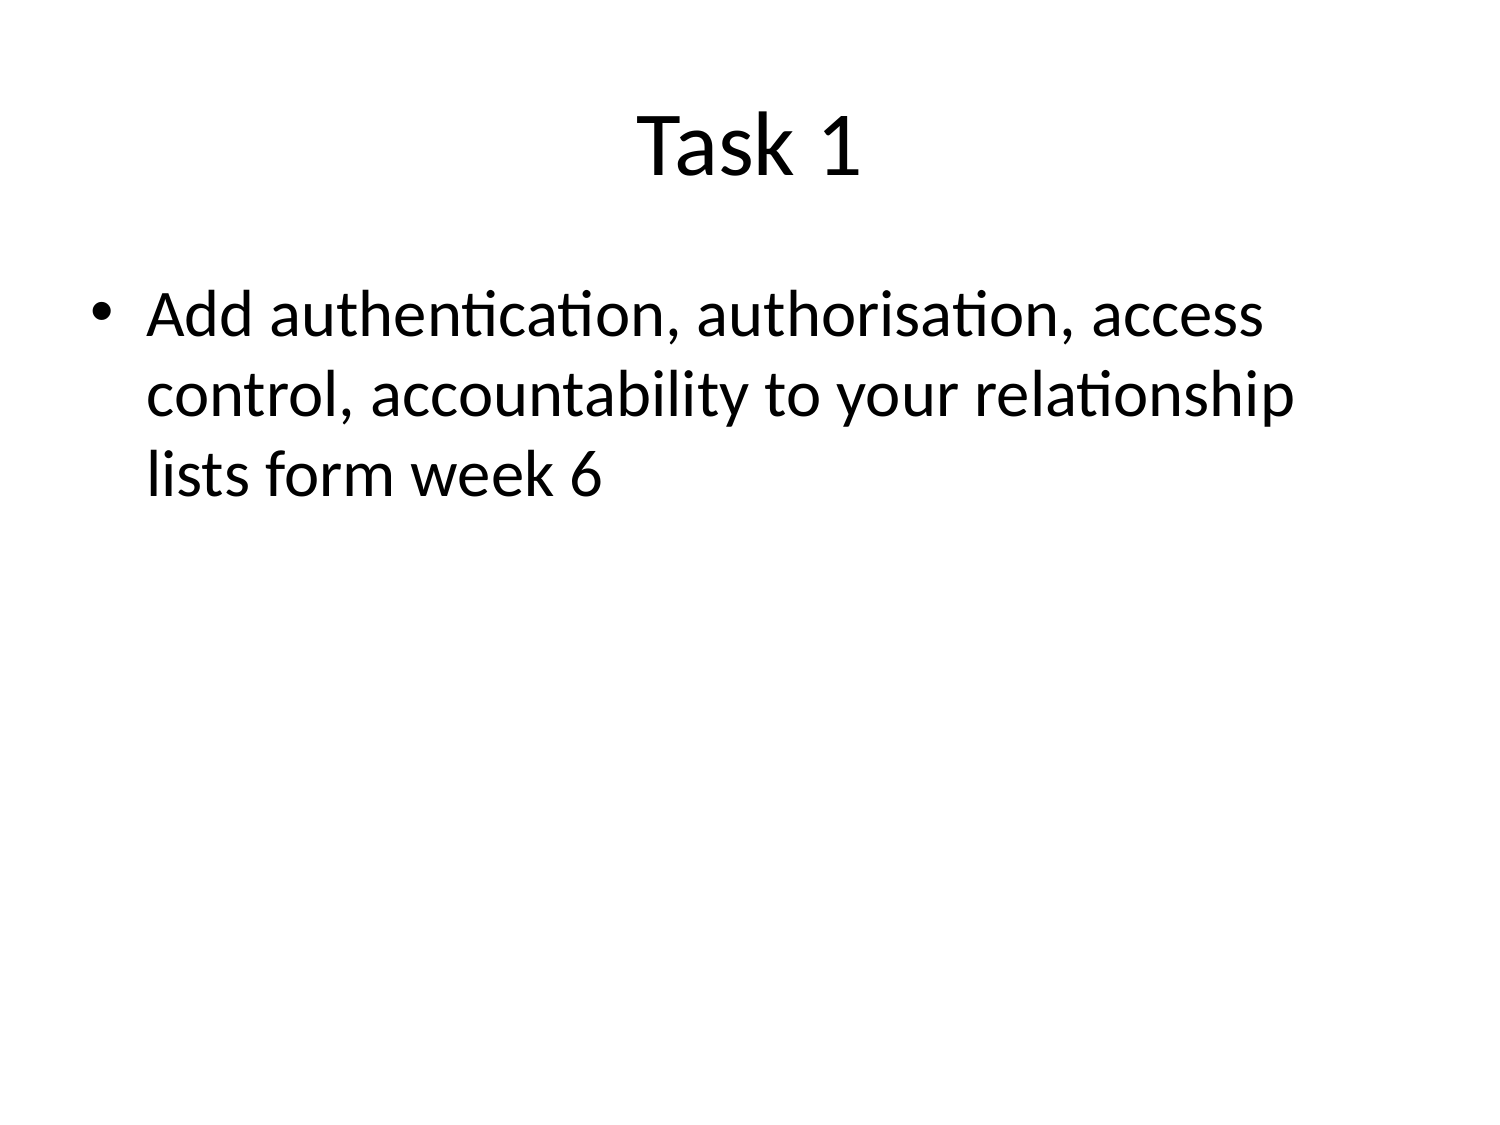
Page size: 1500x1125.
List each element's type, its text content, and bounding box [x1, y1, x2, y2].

list Add authentication, authorisation, access control, accountability to your relationship lists form week 6 [75, 262, 1425, 1005]
title Task 1 [75, 45, 1425, 233]
